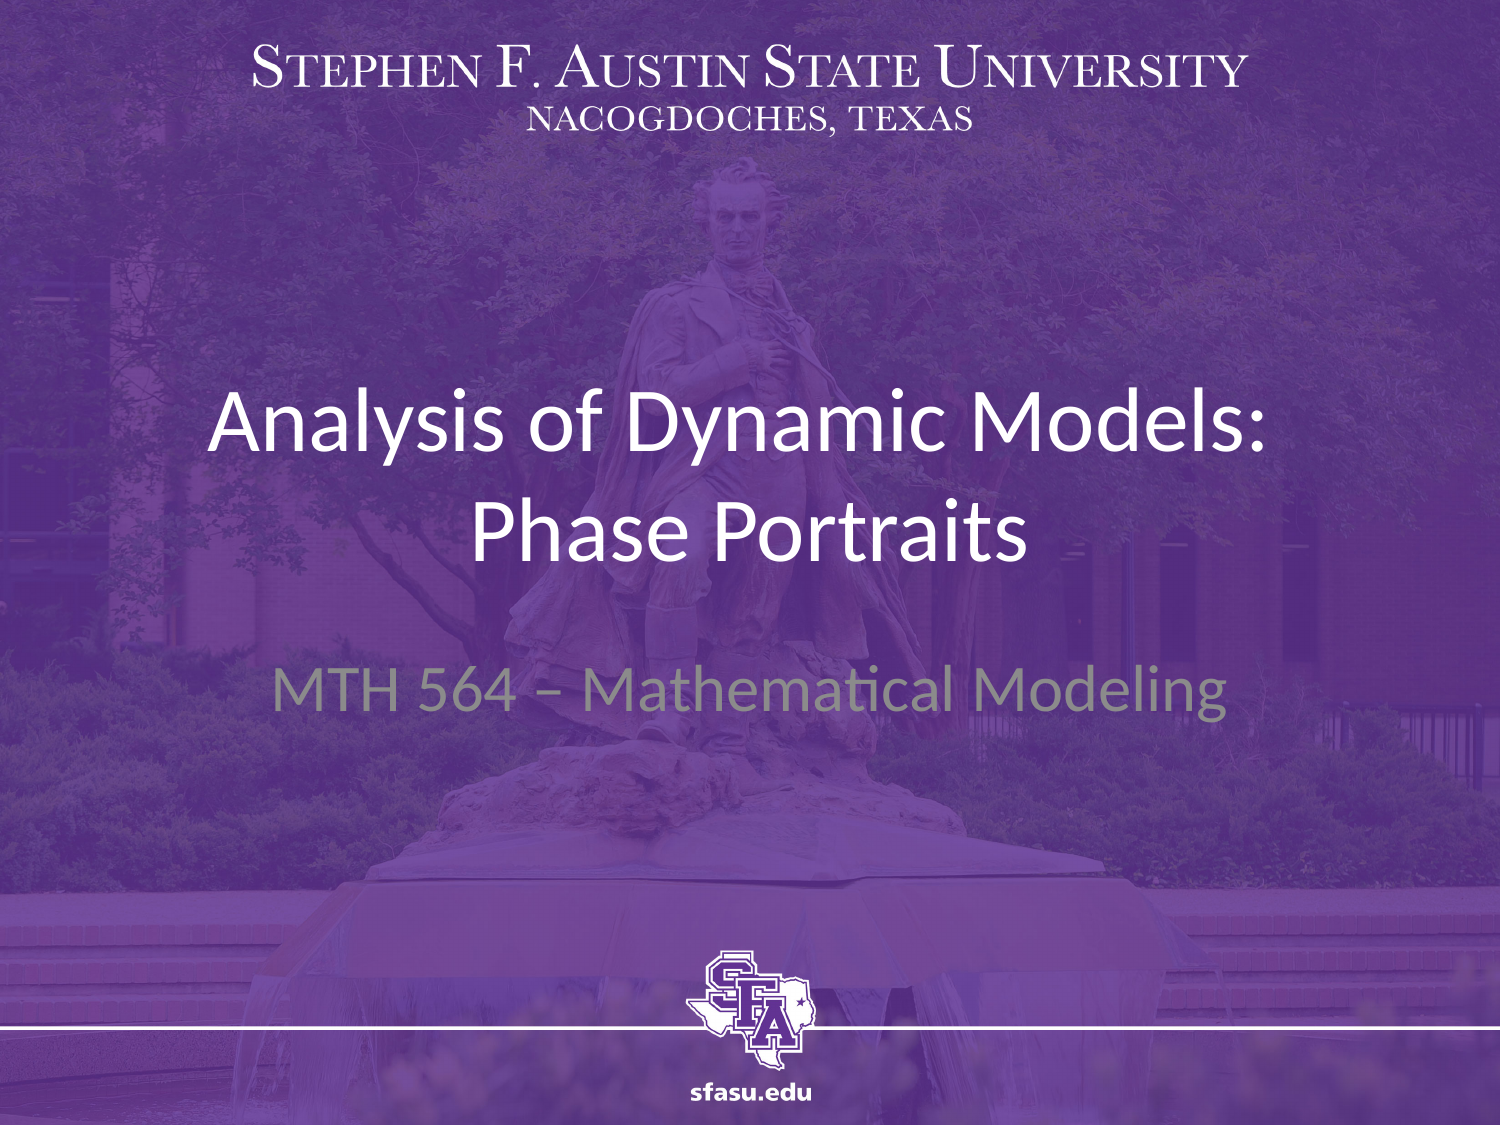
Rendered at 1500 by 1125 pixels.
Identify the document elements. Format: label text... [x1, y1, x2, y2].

title Analysis of Dynamic Models: Phase Portraits [112, 349, 1388, 591]
subtitle MTH 564 – Mathematical Modeling [225, 637, 1275, 925]
picture [0, 0, 1500, 1125]
